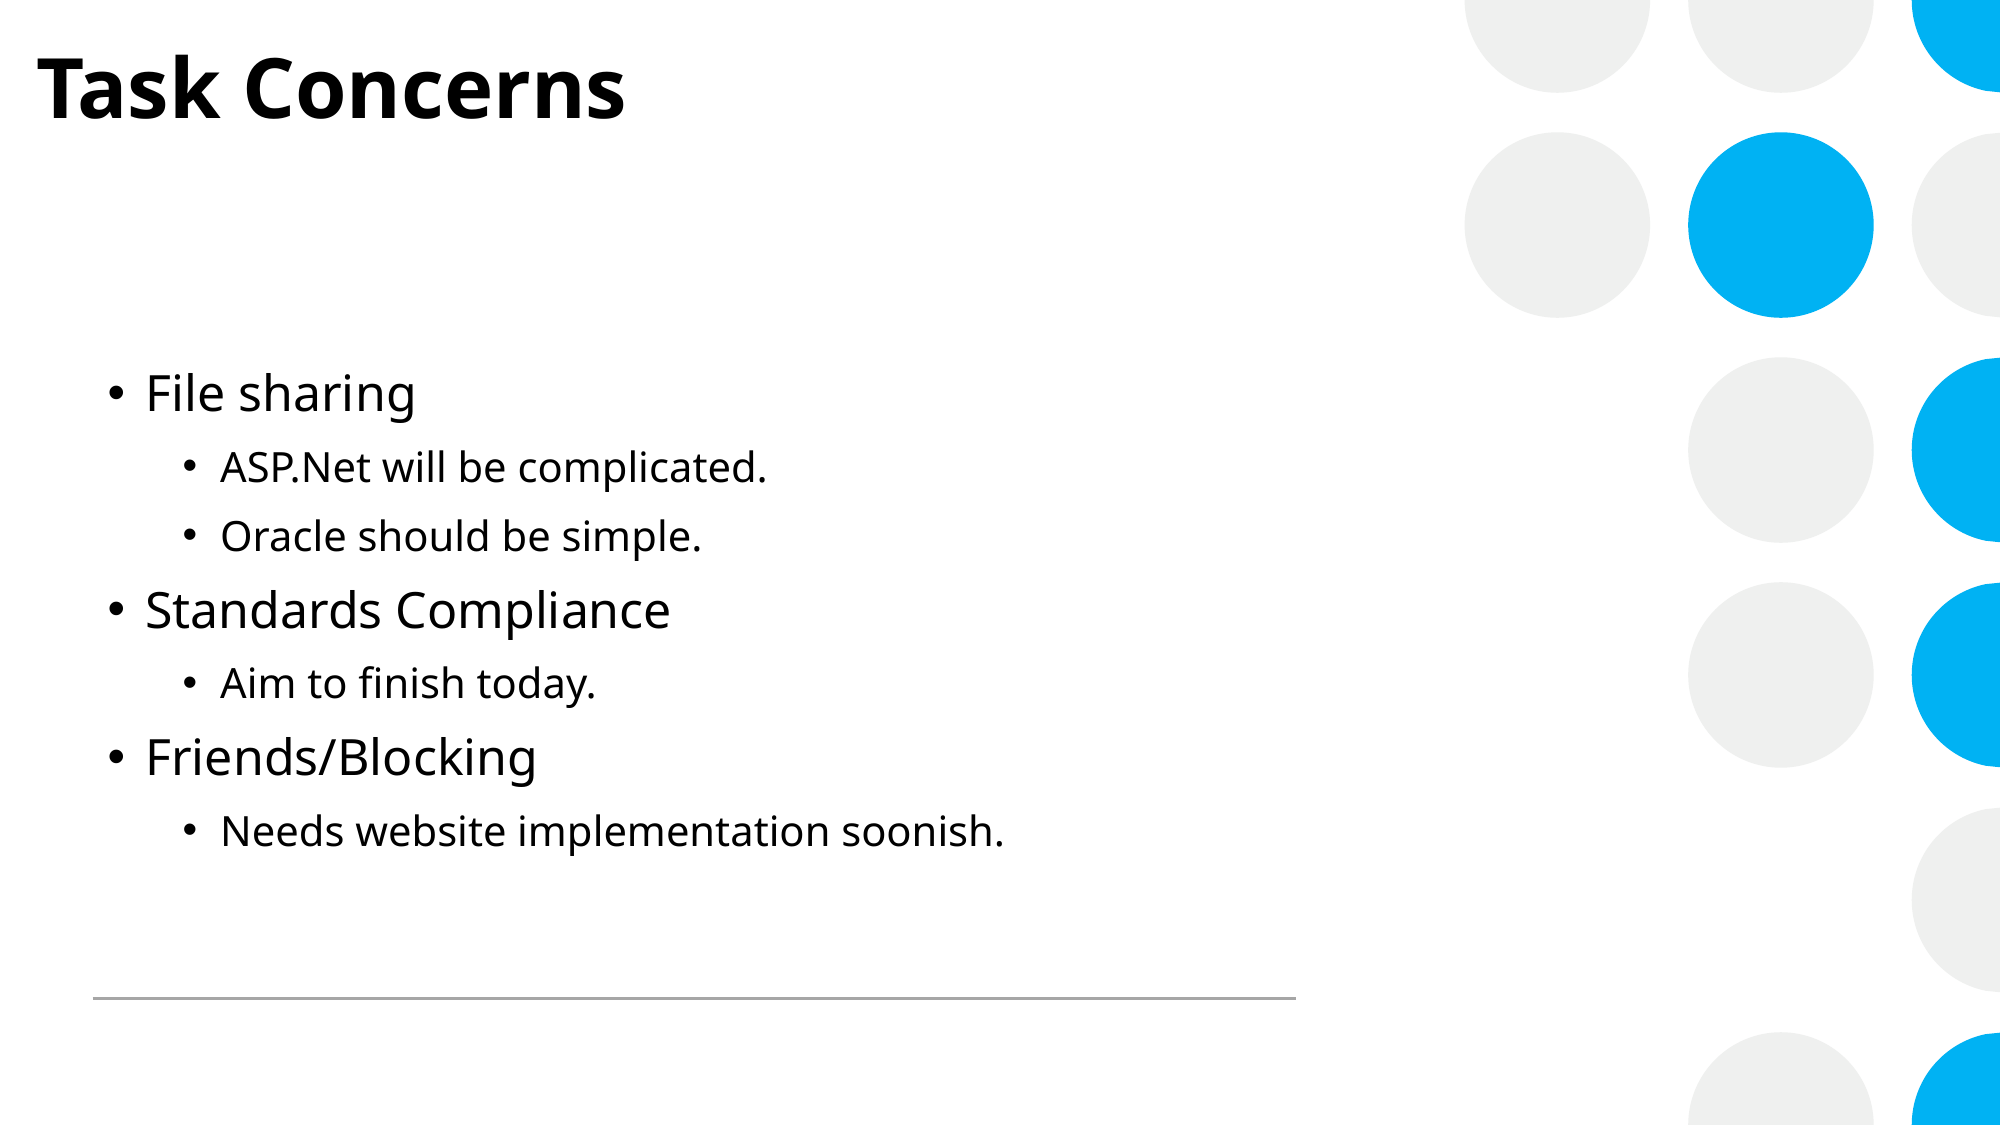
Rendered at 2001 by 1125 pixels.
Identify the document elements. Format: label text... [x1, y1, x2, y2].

list File sharing ASP.Net will be complicated. Oracle should be simple. Standards Compliance Aim to finish today. Friends/Blocking Needs website implementation soonish. [92, 354, 1297, 946]
title Task Concerns [21, 28, 1225, 237]
